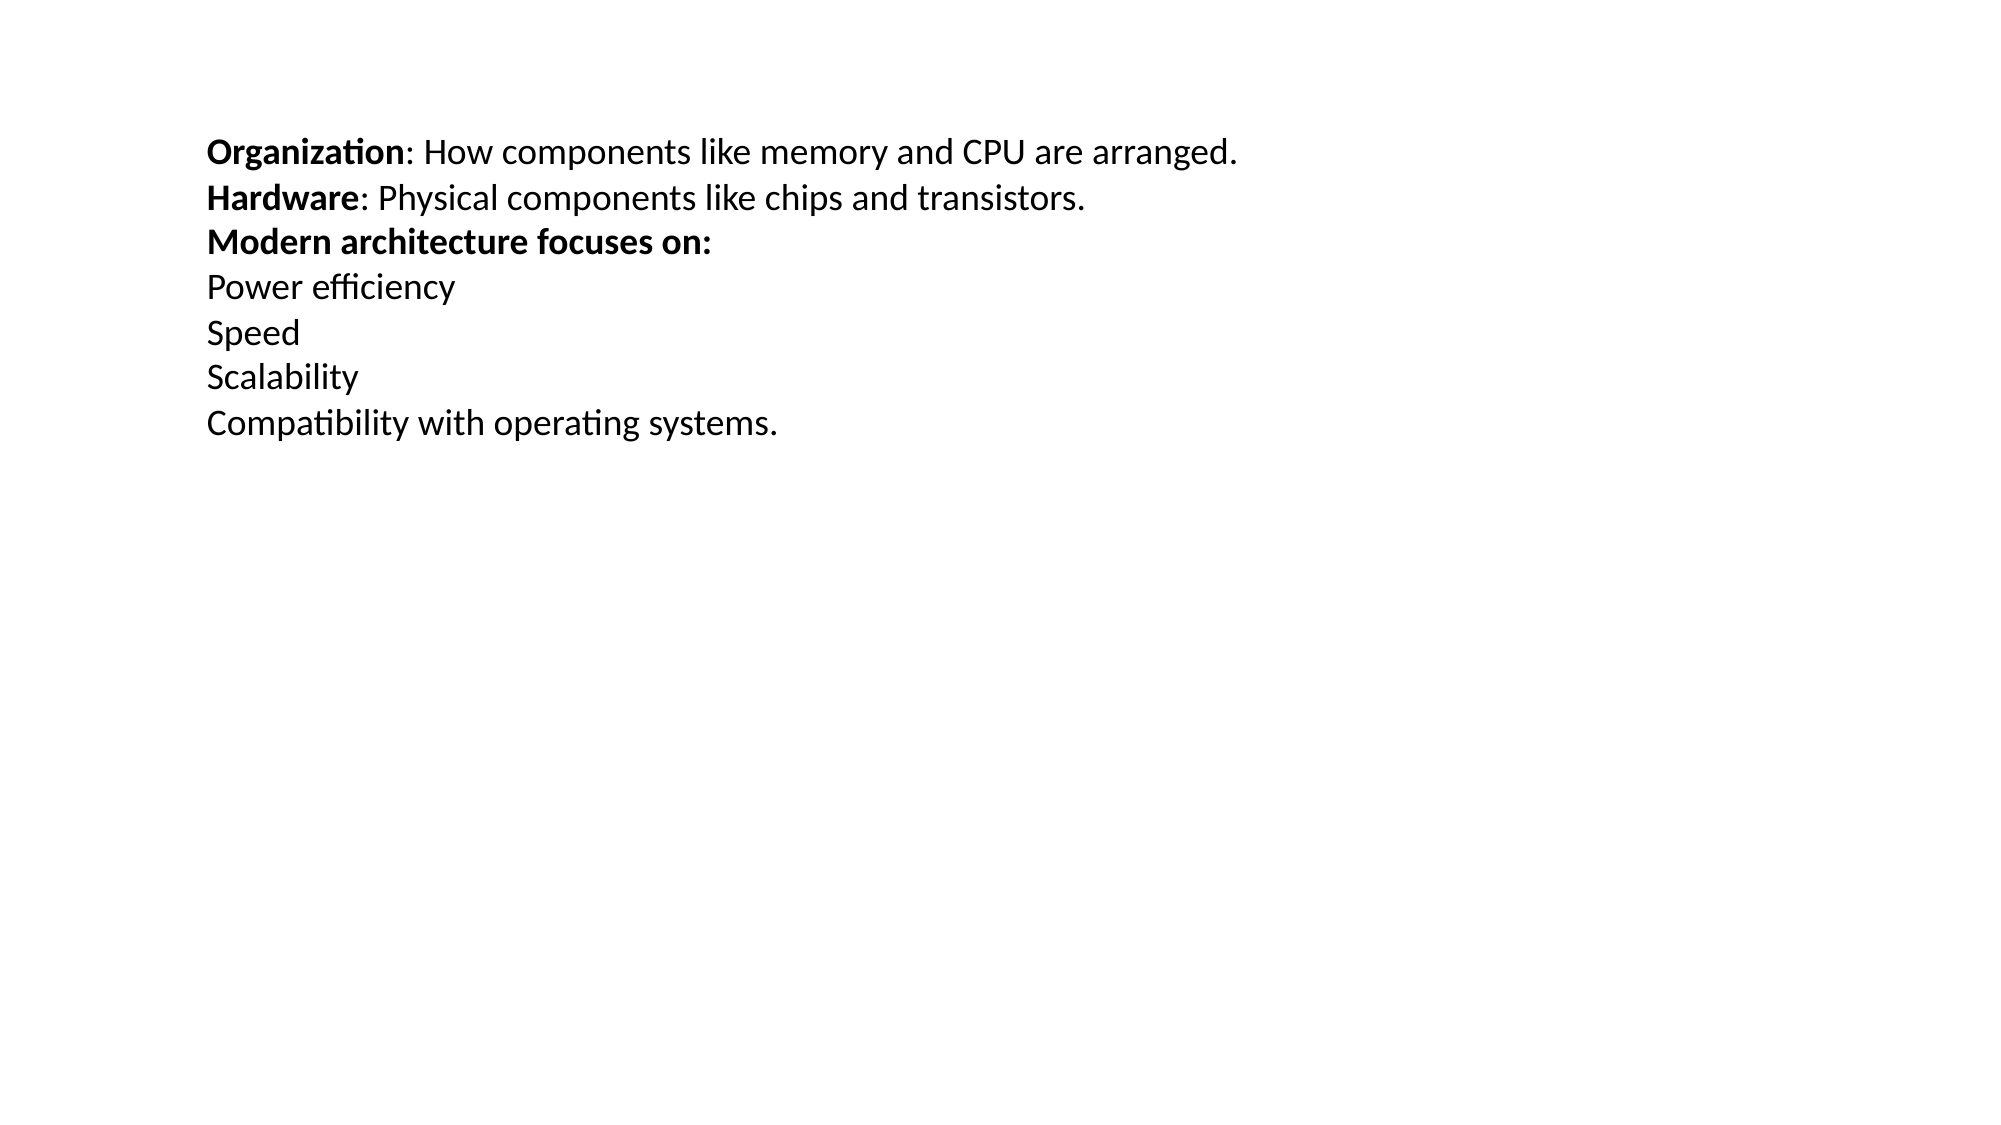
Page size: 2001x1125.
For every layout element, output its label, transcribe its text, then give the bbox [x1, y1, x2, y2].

text_box Organization: How components like memory and CPU are arranged. Hardware: Physical components like chips and transistors. Modern architecture focuses on: Power efficiency Speed Scalability Compatibility with operating systems. [192, 120, 1882, 974]
